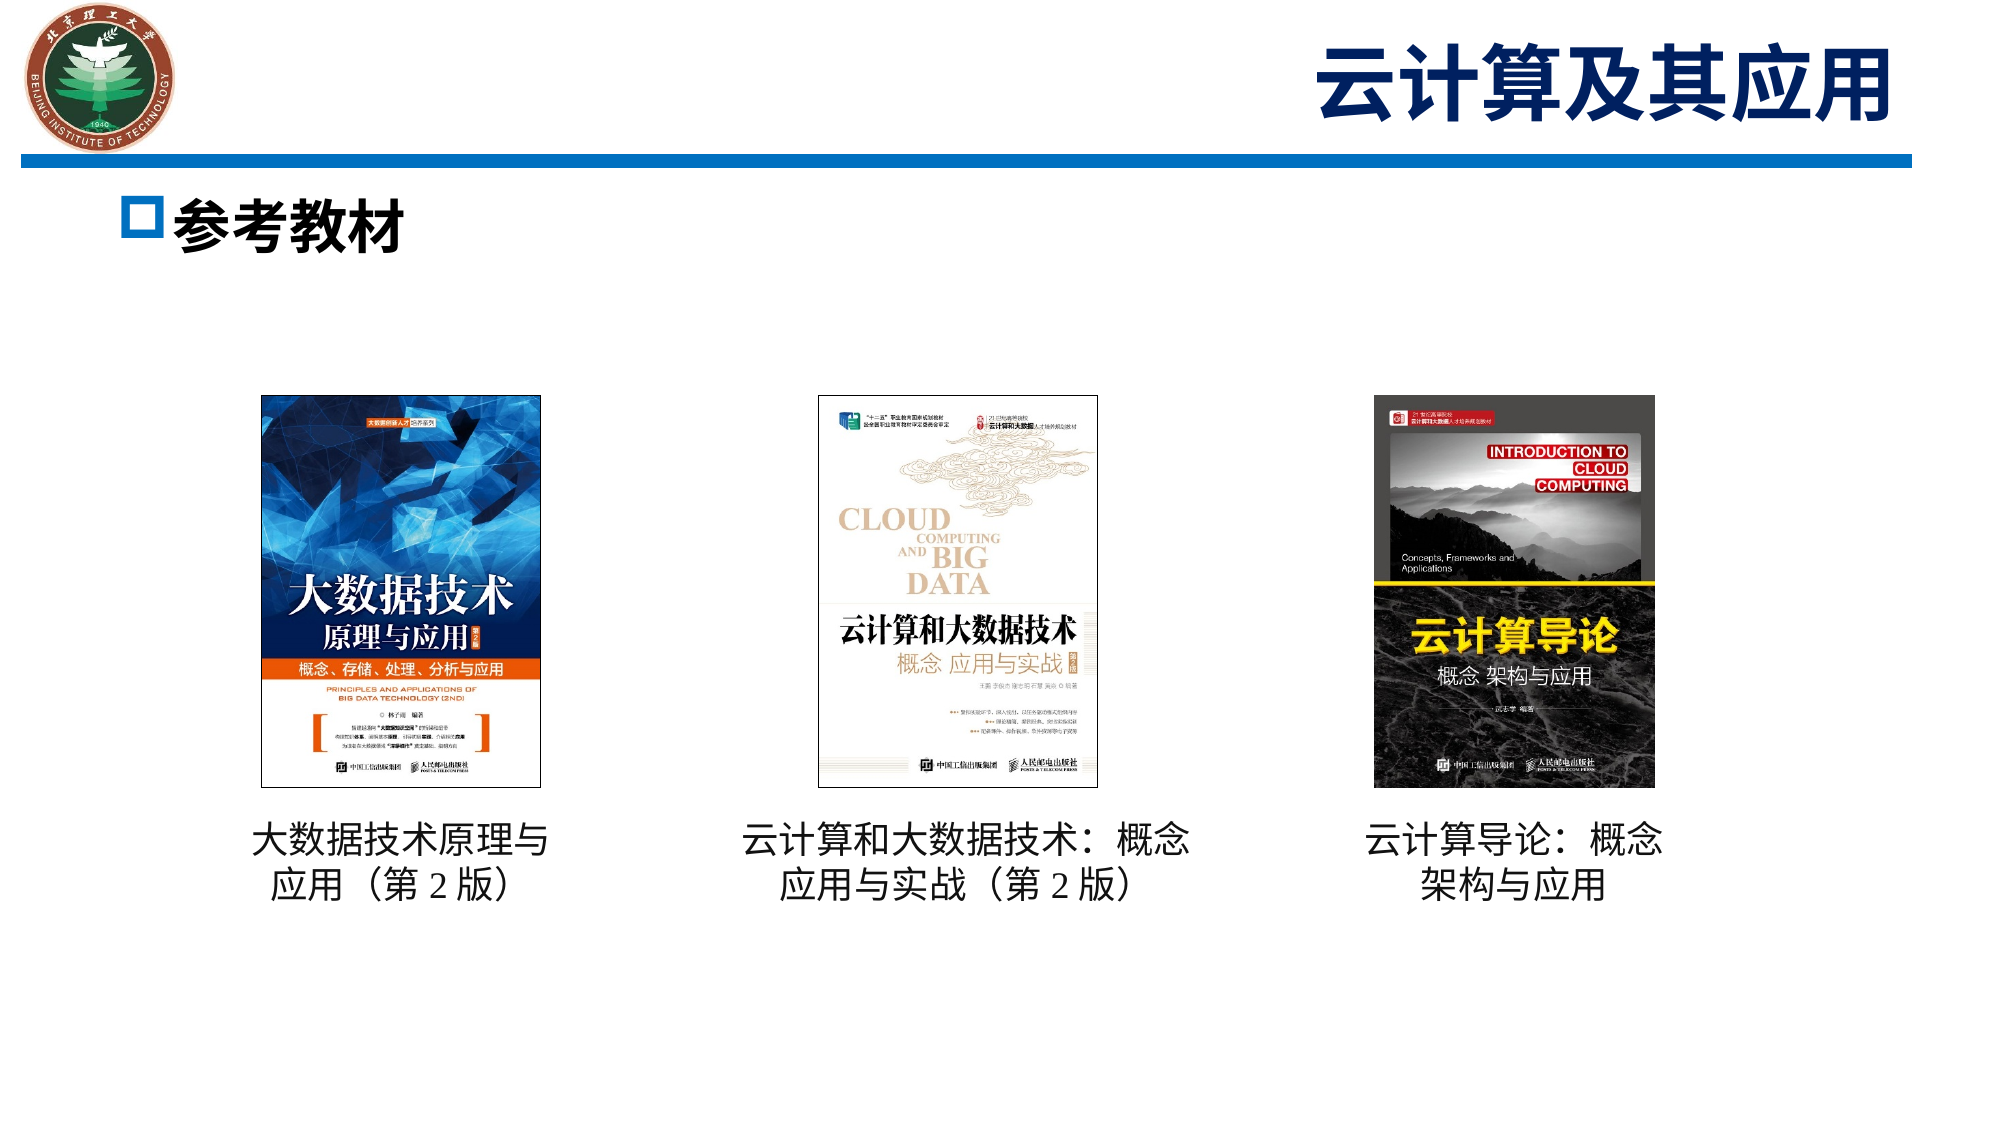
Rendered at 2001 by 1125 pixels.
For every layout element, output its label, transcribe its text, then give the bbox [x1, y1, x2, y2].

picture [1374, 395, 1655, 788]
picture [21, 0, 178, 156]
text_box 参考教材 [101, 182, 421, 268]
text_box 云计算和大数据技术：概念 应用与实战（第2版） [710, 808, 1223, 913]
text_box 大数据技术原理与应用（第2版） [228, 808, 574, 913]
text_box 云计算及其应用 [962, 51, 1912, 139]
text_box [21, 154, 1912, 168]
picture [261, 395, 541, 788]
text_box 云计算导论：概念 架构与应用 [1344, 808, 1685, 913]
picture [818, 395, 1098, 788]
